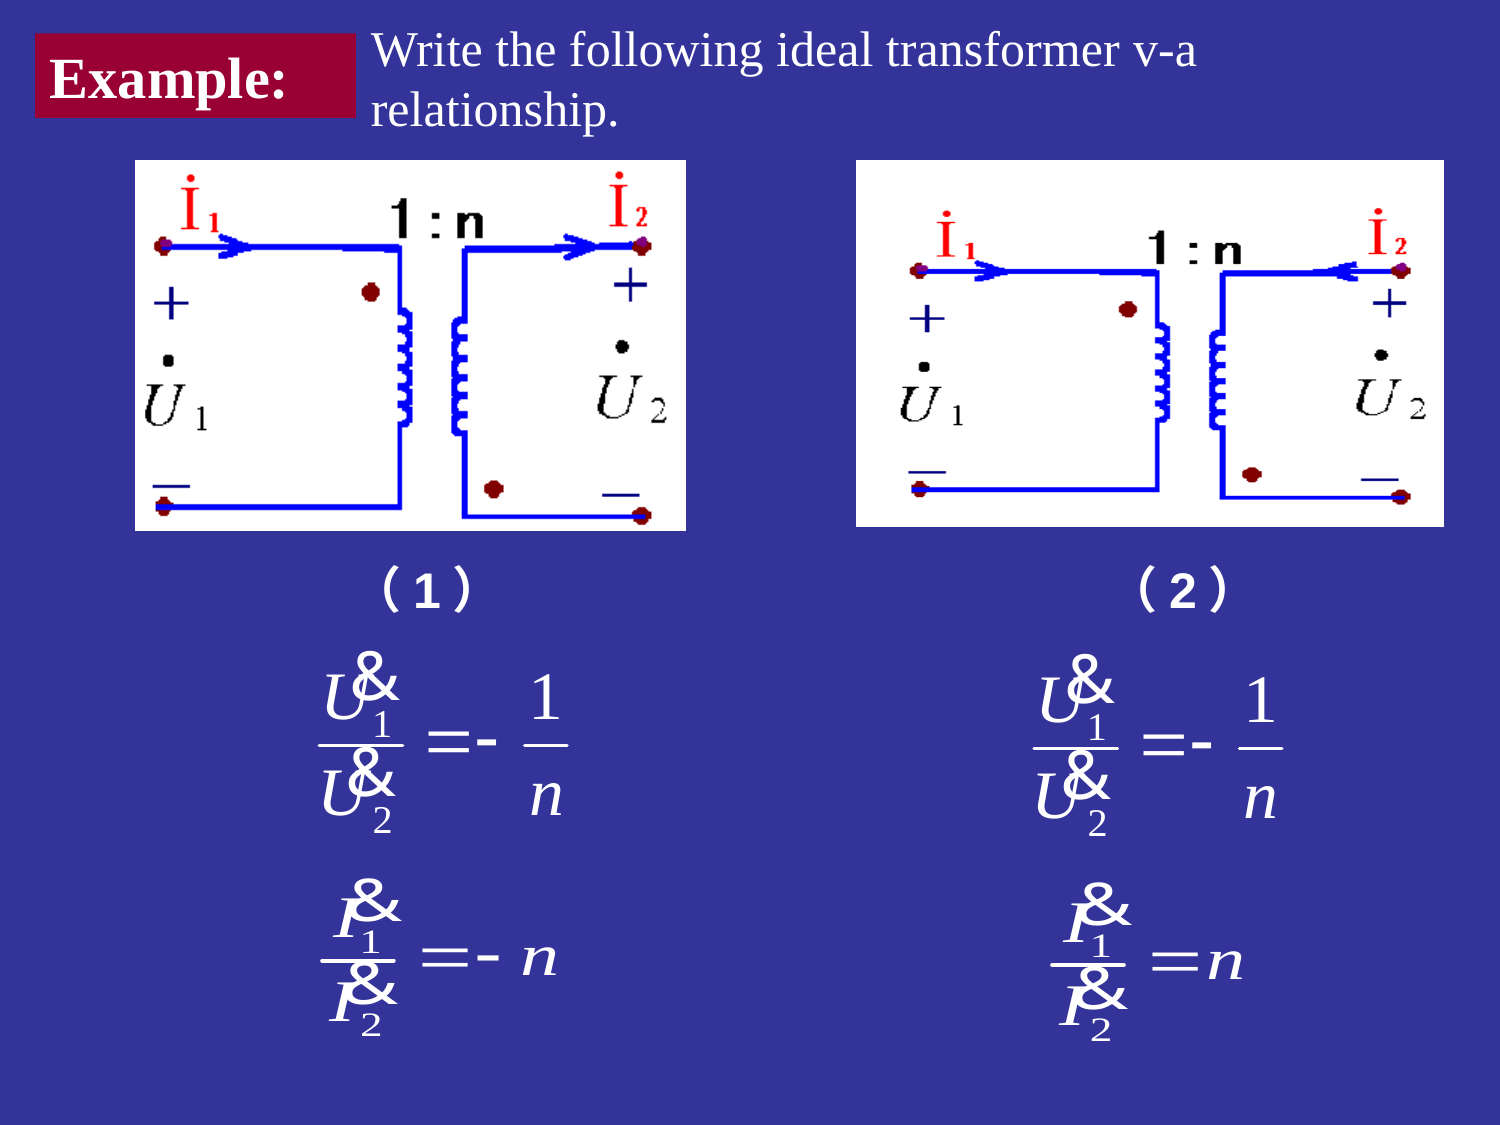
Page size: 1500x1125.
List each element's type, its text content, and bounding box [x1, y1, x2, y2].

text_box （1） [336, 550, 524, 626]
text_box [1022, 646, 1296, 851]
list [308, 871, 577, 1050]
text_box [1038, 876, 1262, 1054]
title Write the following ideal transformer v-a relationship. [355, 12, 1469, 141]
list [307, 643, 581, 848]
text_box Example: [35, 33, 356, 118]
text_box （2） [1092, 550, 1280, 626]
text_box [135, 160, 686, 531]
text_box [855, 160, 1444, 528]
